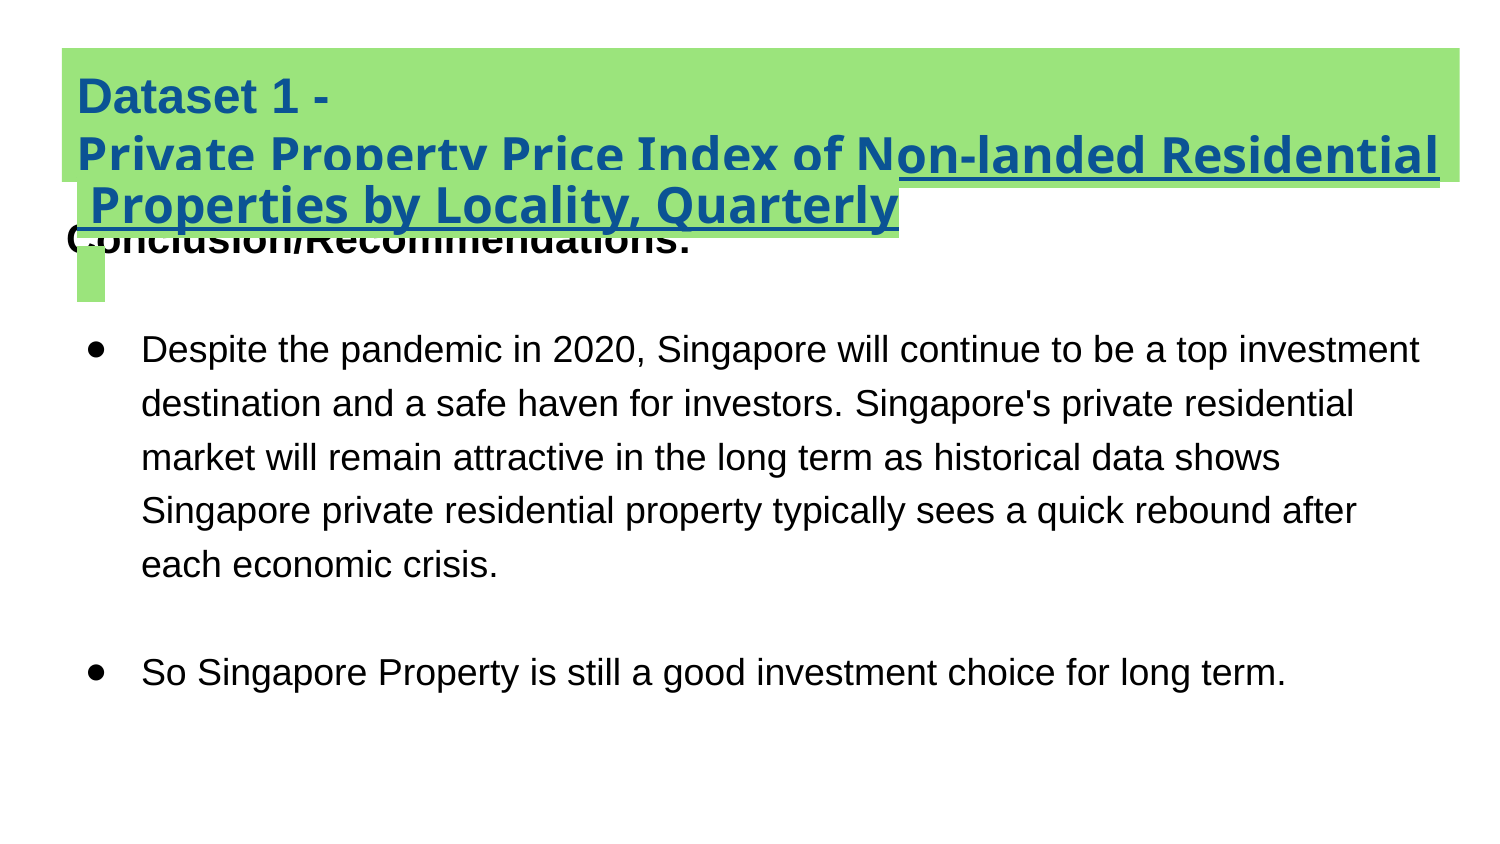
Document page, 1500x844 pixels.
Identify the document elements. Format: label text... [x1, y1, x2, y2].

title Dataset 1 - Private Property Price Index of Non-landed Residential Properties by Locality, Quarterly [61, 48, 1460, 182]
list Conclusion/Recommendations: Despite the pandemic in 2020, Singapore will continue to be a top investment destination and a safe haven for investors. Singapore's private residential market will remain attractive in the long term as historical data shows Singapore private residential property typically sees a quick rebound after each economic crisis. So Singapore Property is still a good investment choice for long term. [51, 189, 1449, 750]
